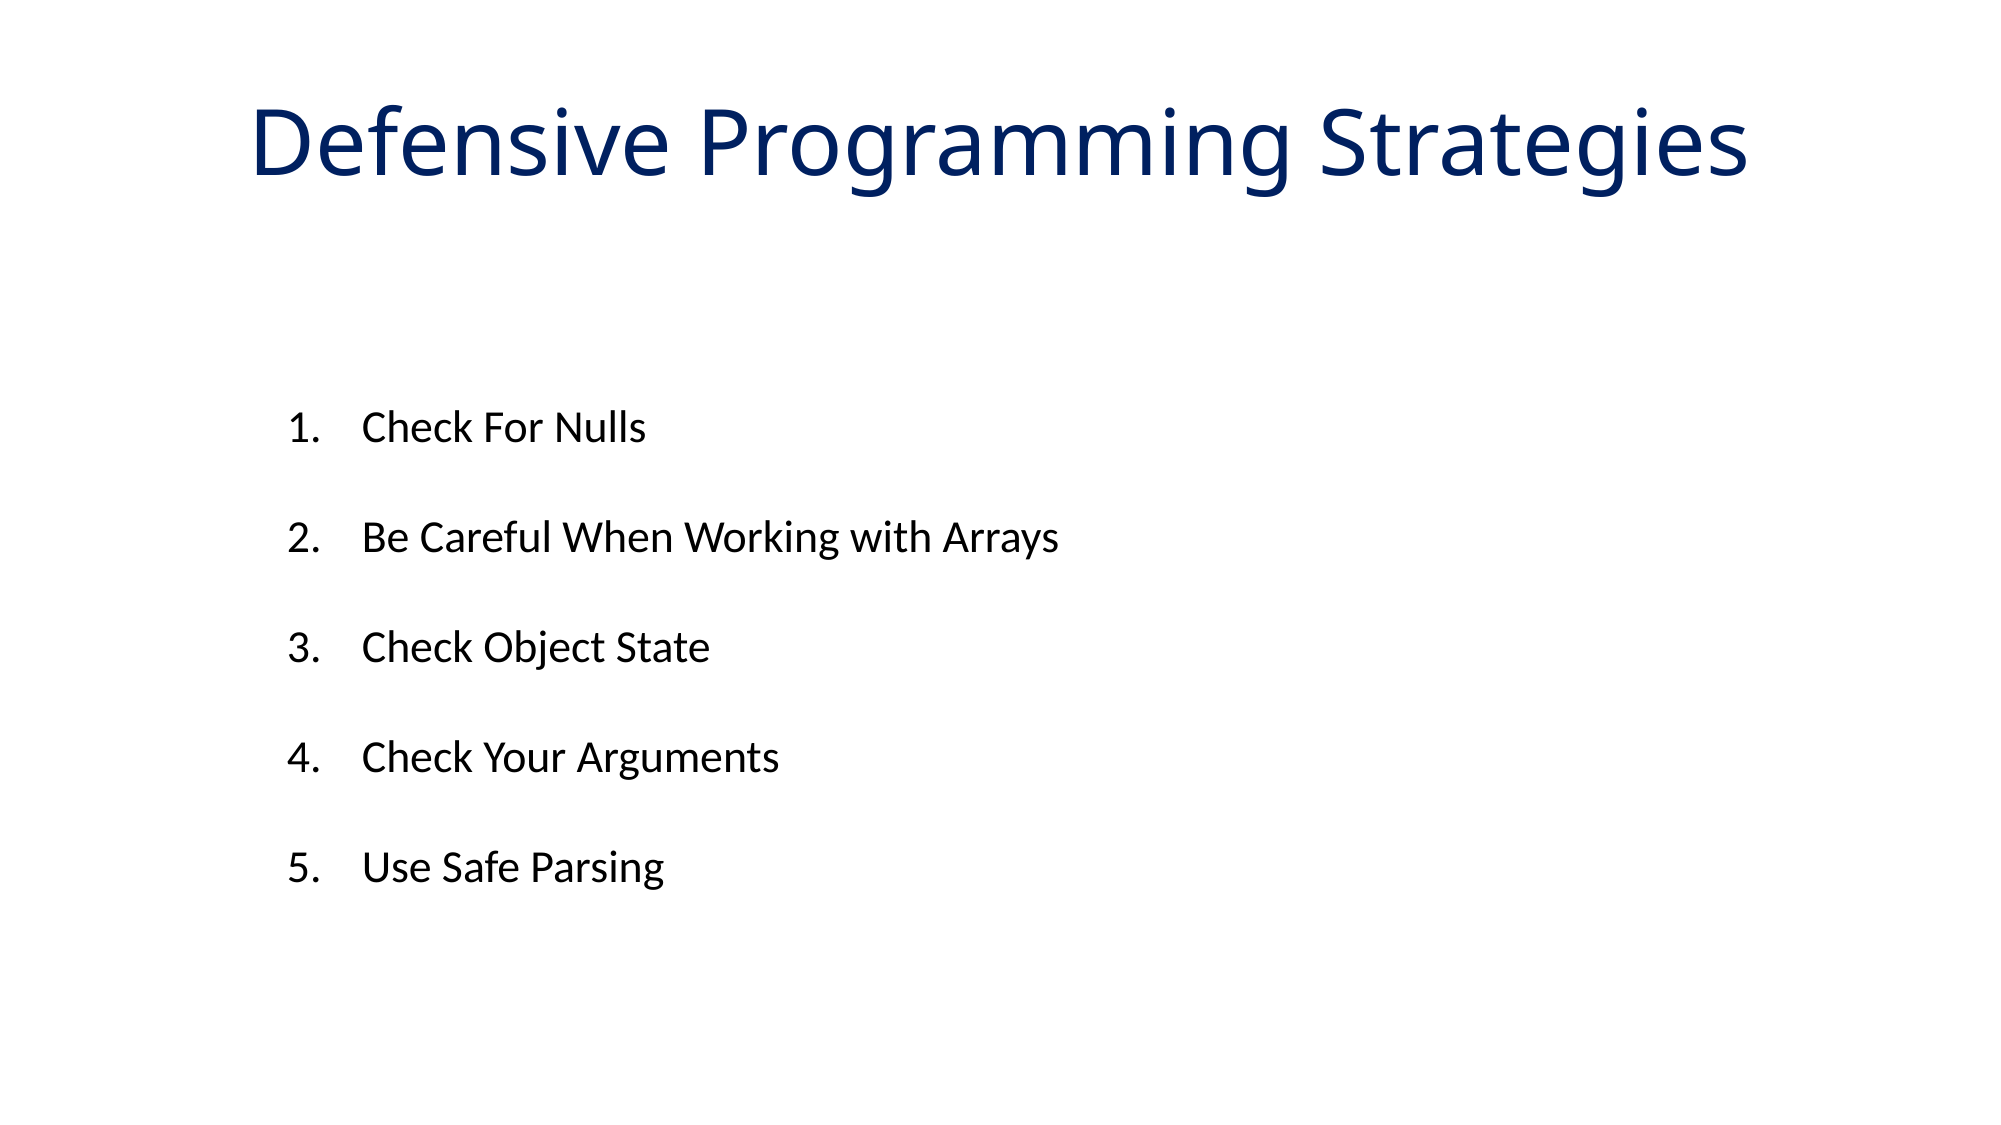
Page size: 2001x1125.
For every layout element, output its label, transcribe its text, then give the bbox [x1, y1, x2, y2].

text_box Check For Nulls Be Careful When Working with Arrays Check Object State Check Your Arguments Use Safe Parsing [271, 334, 1124, 899]
title Defensive Programming Strategies [99, 45, 1900, 233]
